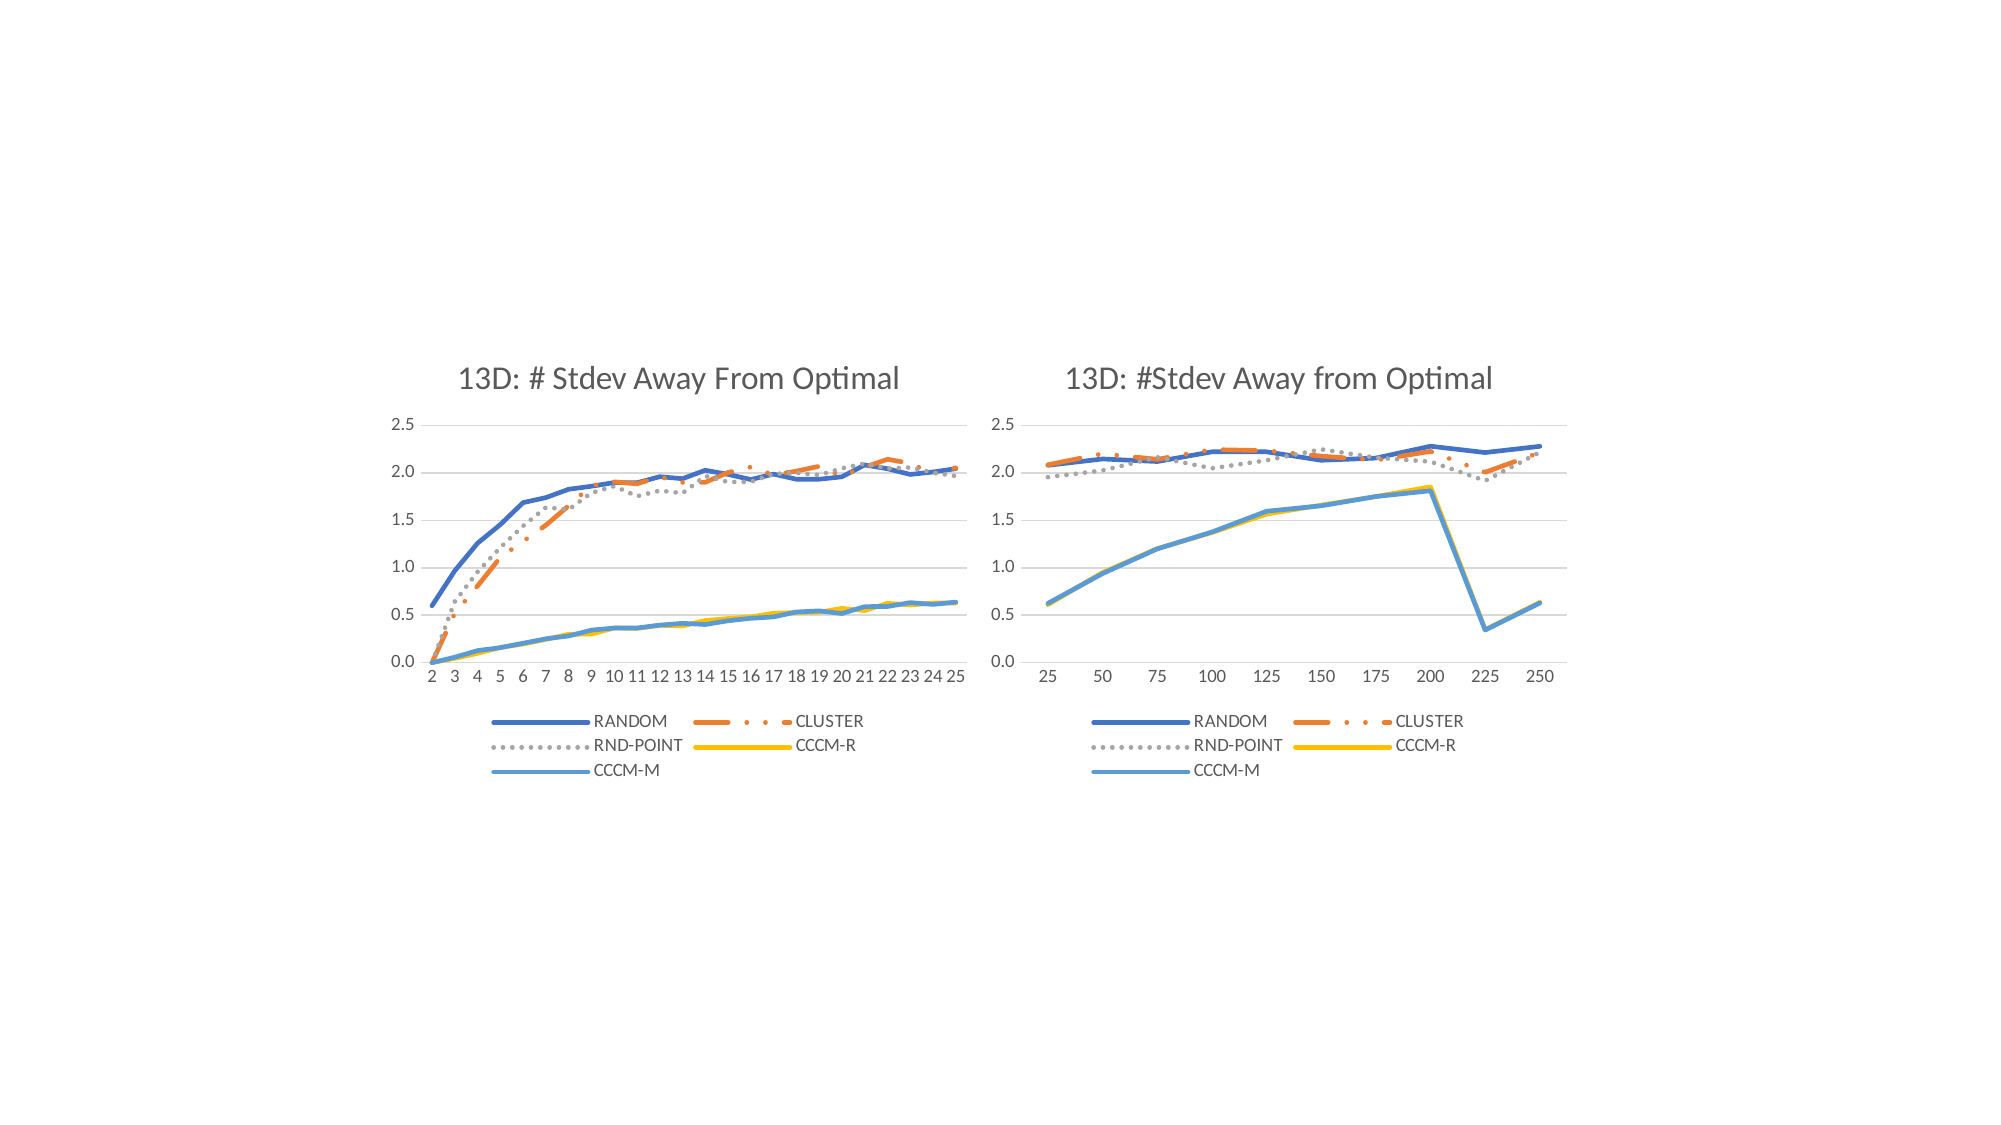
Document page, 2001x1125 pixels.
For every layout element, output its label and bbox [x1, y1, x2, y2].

chart [379, 337, 1580, 788]
